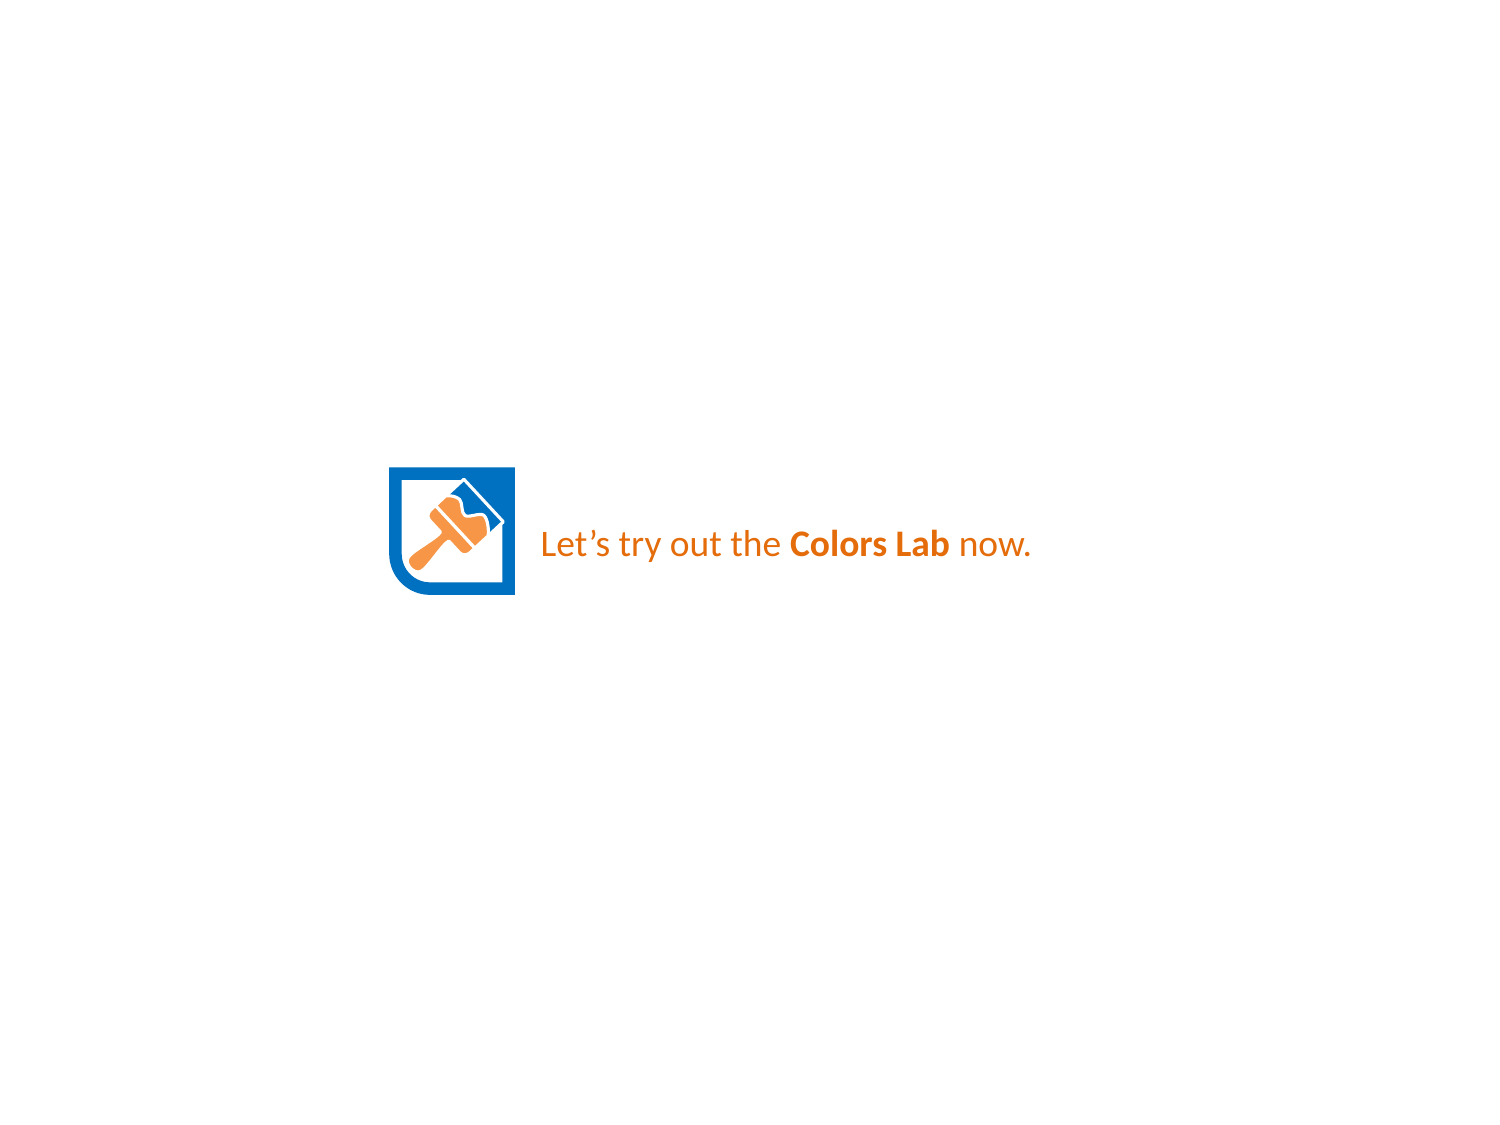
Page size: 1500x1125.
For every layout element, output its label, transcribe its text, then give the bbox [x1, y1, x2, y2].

text_box [393, 471, 511, 591]
text_box [381, 460, 523, 602]
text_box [419, 485, 479, 581]
text_box [459, 470, 510, 526]
text_box Let’s try out the Colors Lab now. [525, 511, 1499, 572]
